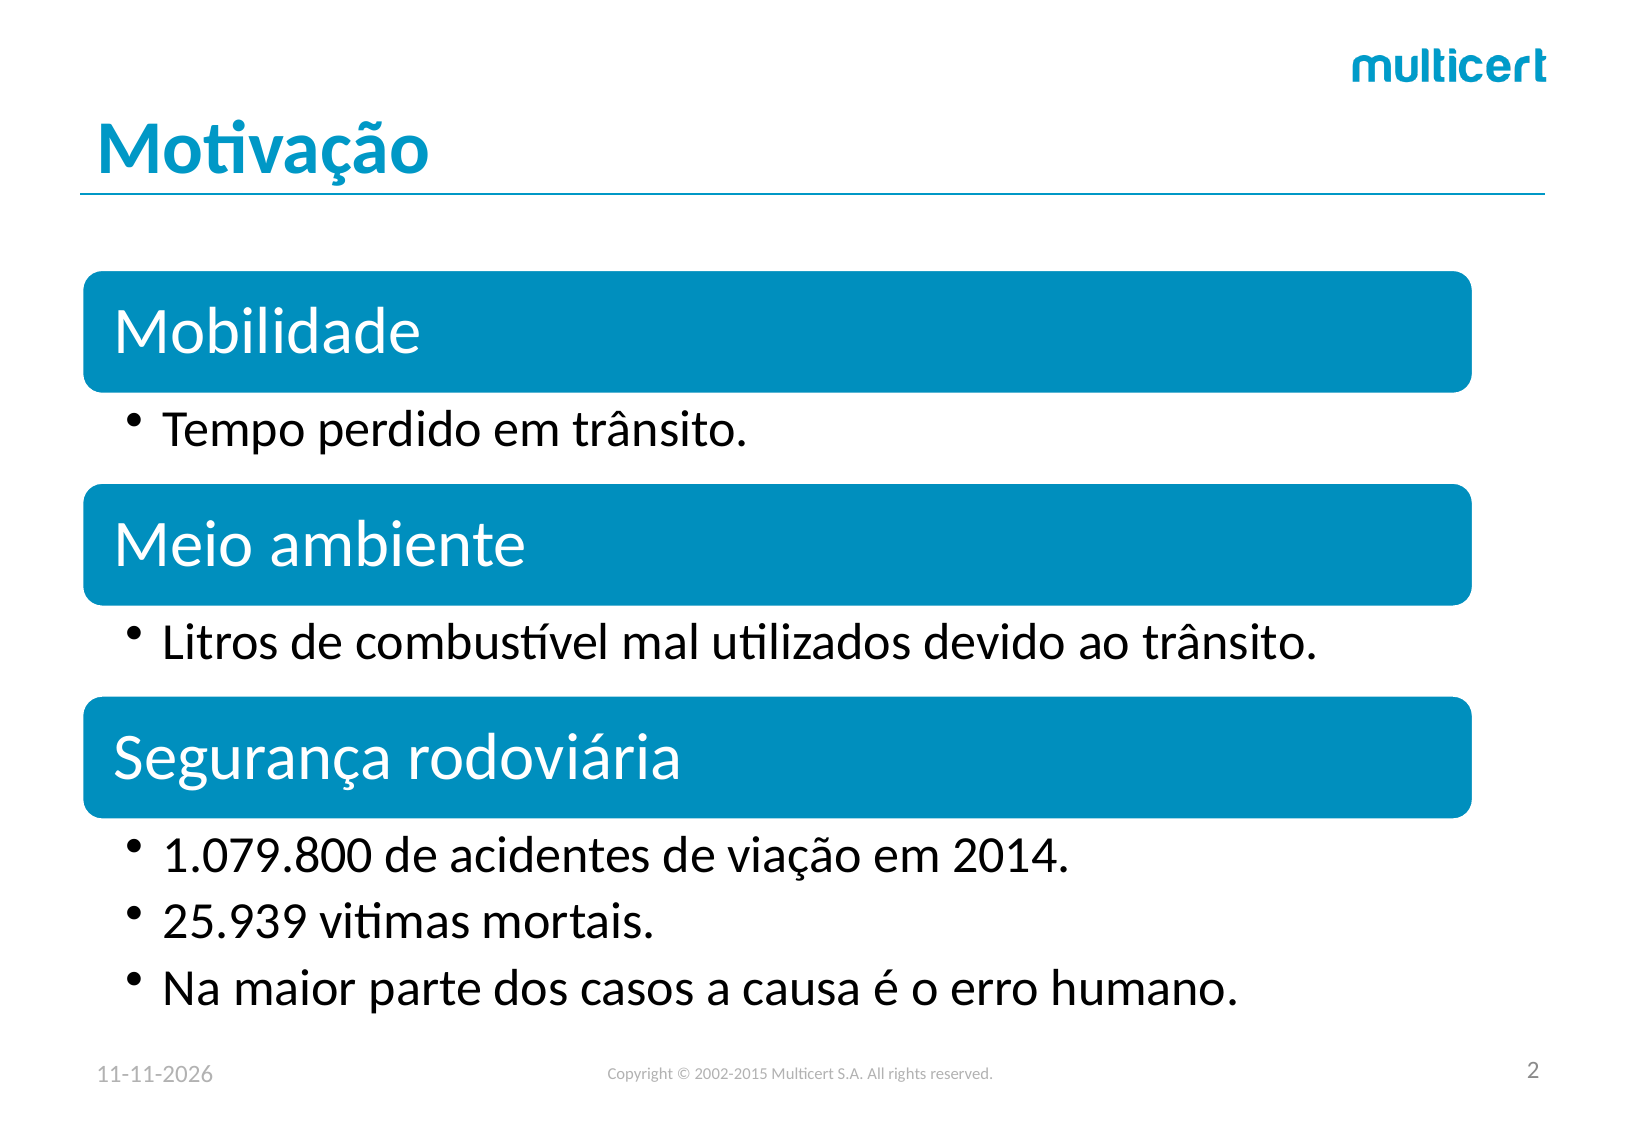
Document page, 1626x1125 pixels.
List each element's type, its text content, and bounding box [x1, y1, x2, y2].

footer Copyright © 2002-2015 Multicert S.A. All rights reserved. [481, 1051, 1120, 1103]
title Motivação [81, 90, 1545, 198]
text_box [80, 258, 1475, 1043]
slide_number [81, 1050, 447, 1103]
slide_number 2 [1401, 1042, 1555, 1094]
picture [1332, 30, 1566, 100]
